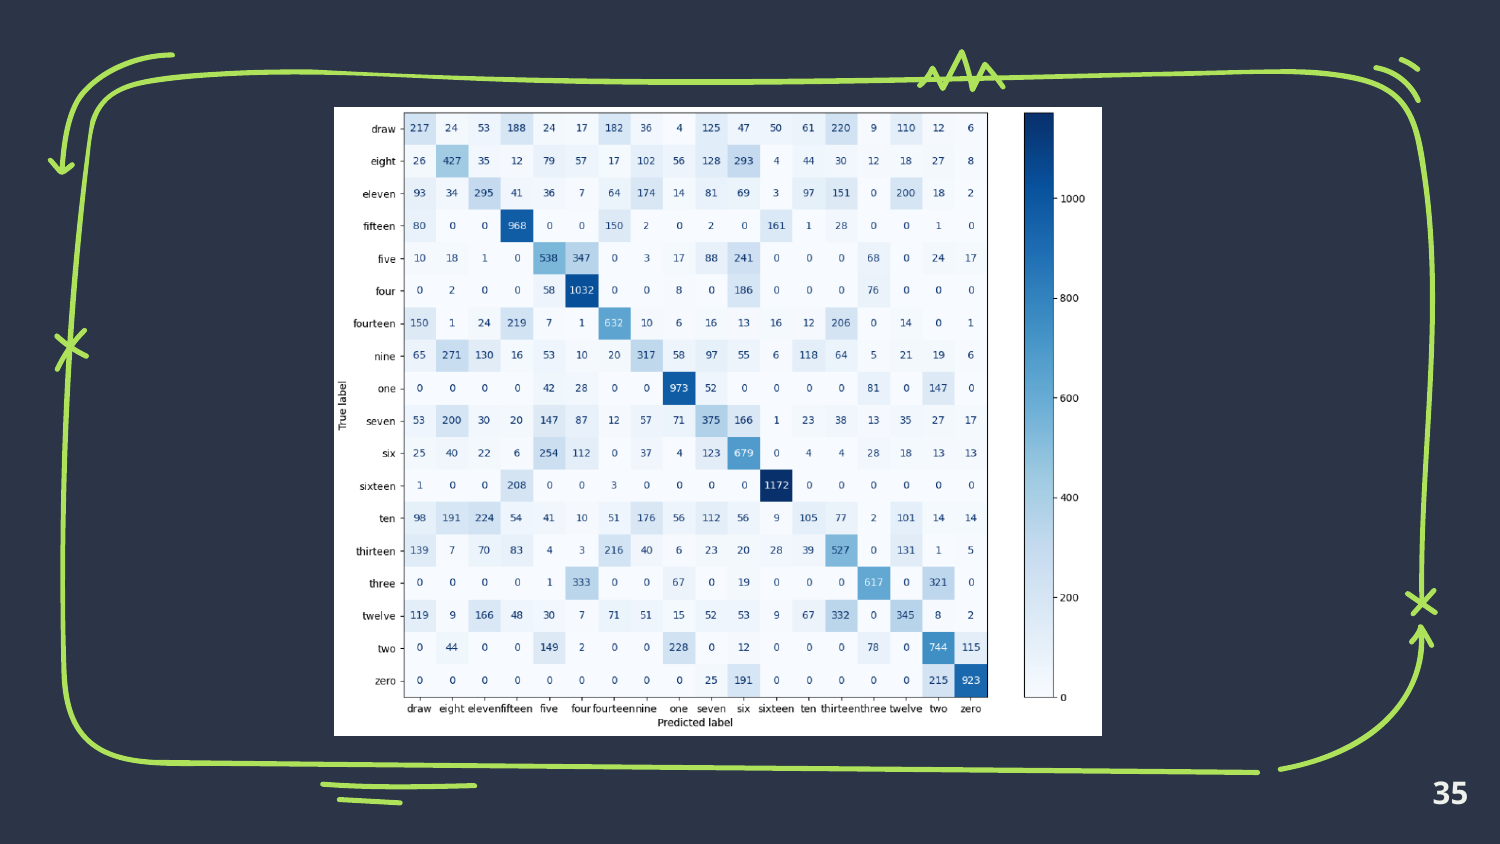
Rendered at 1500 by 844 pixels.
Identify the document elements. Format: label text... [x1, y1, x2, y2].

slide_number 35 [1378, 769, 1469, 820]
picture [333, 107, 1102, 737]
